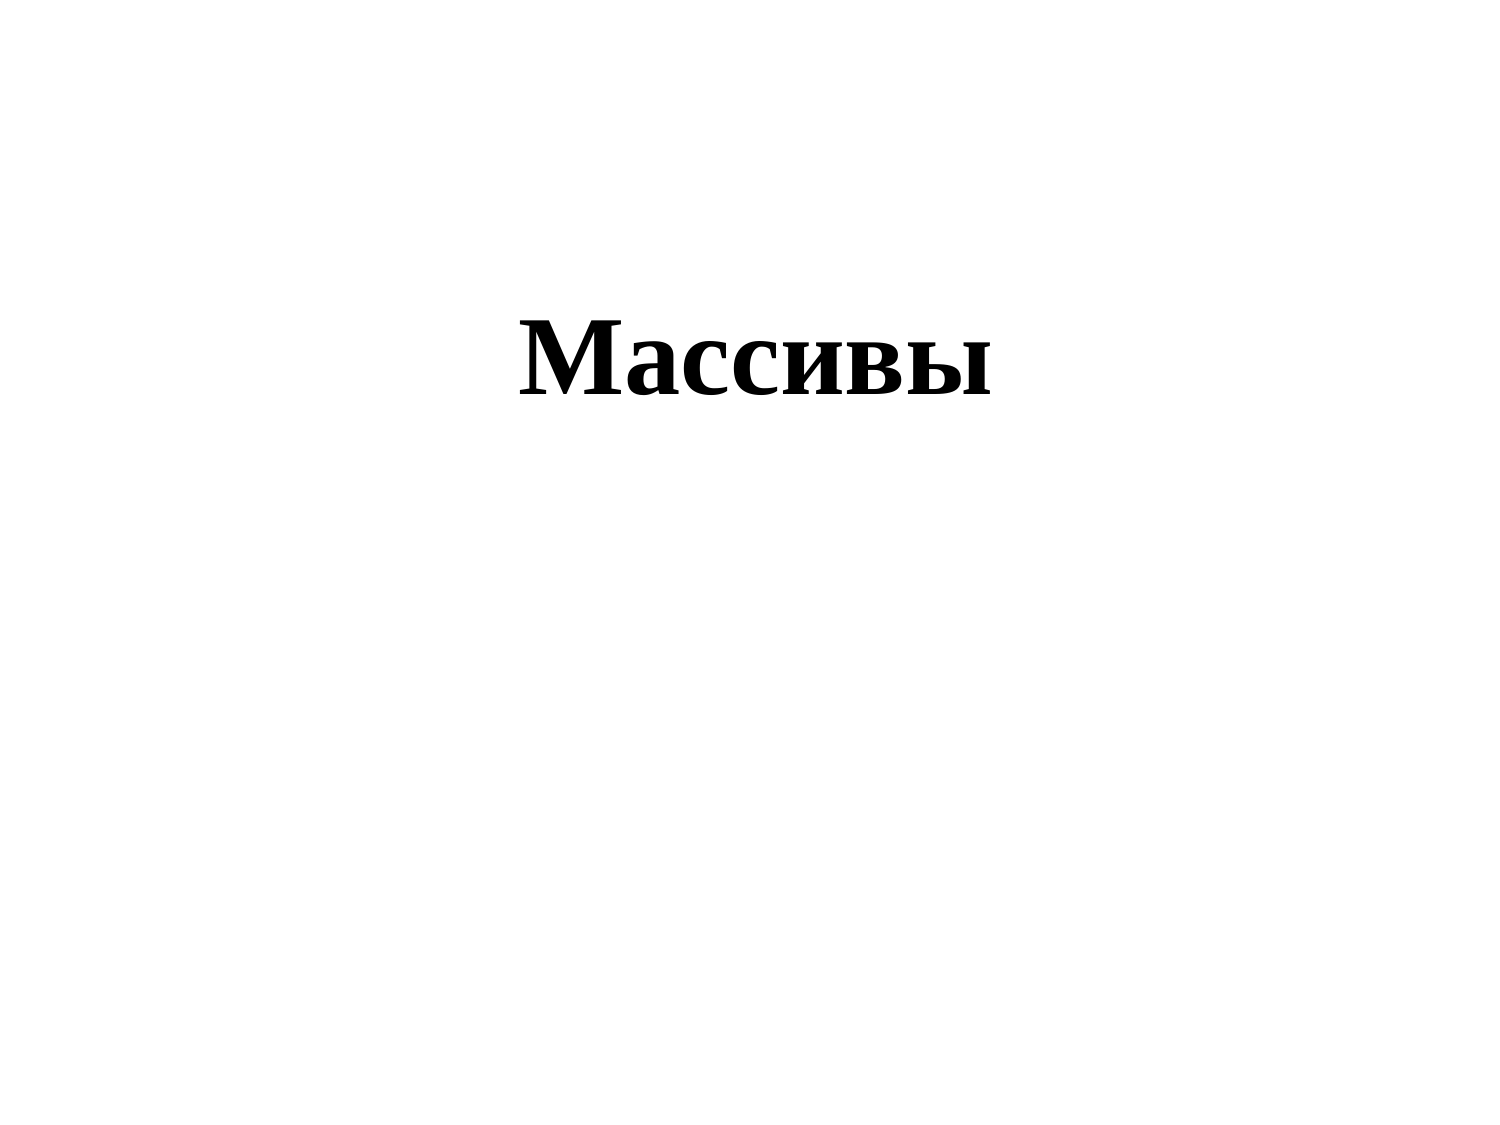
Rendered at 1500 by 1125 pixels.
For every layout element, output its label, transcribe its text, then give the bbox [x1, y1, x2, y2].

text_box Массивы [70, 139, 1442, 425]
